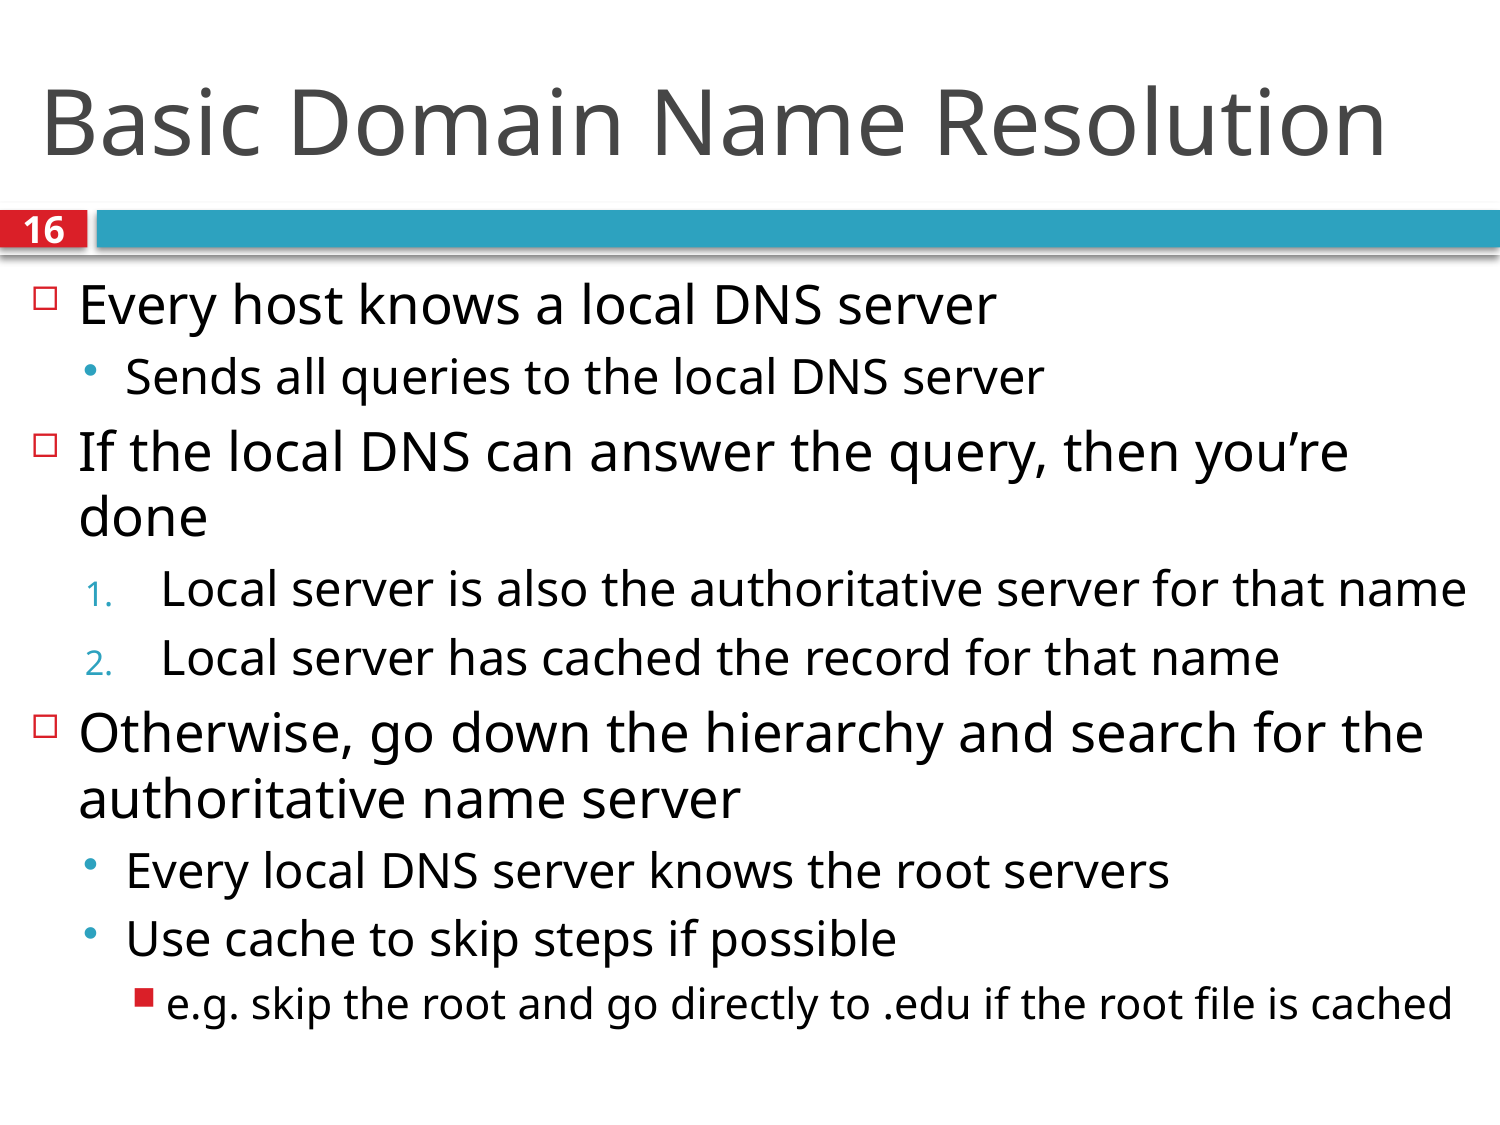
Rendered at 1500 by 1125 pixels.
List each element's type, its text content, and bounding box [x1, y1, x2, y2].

list Every host knows a local DNS server Sends all queries to the local DNS server If the local DNS can answer the query, then you’re done Local server is also the authoritative server for that name Local server has cached the record for that name Otherwise, go down the hierarchy and search for the authoritative name server Every local DNS server knows the root servers Use cache to skip steps if possible e.g. skip the root and go directly to .edu if the root file is cached [16, 262, 1492, 1100]
title Basic Domain Name Resolution [24, 37, 1475, 200]
slide_number 16 [0, 206, 88, 257]
